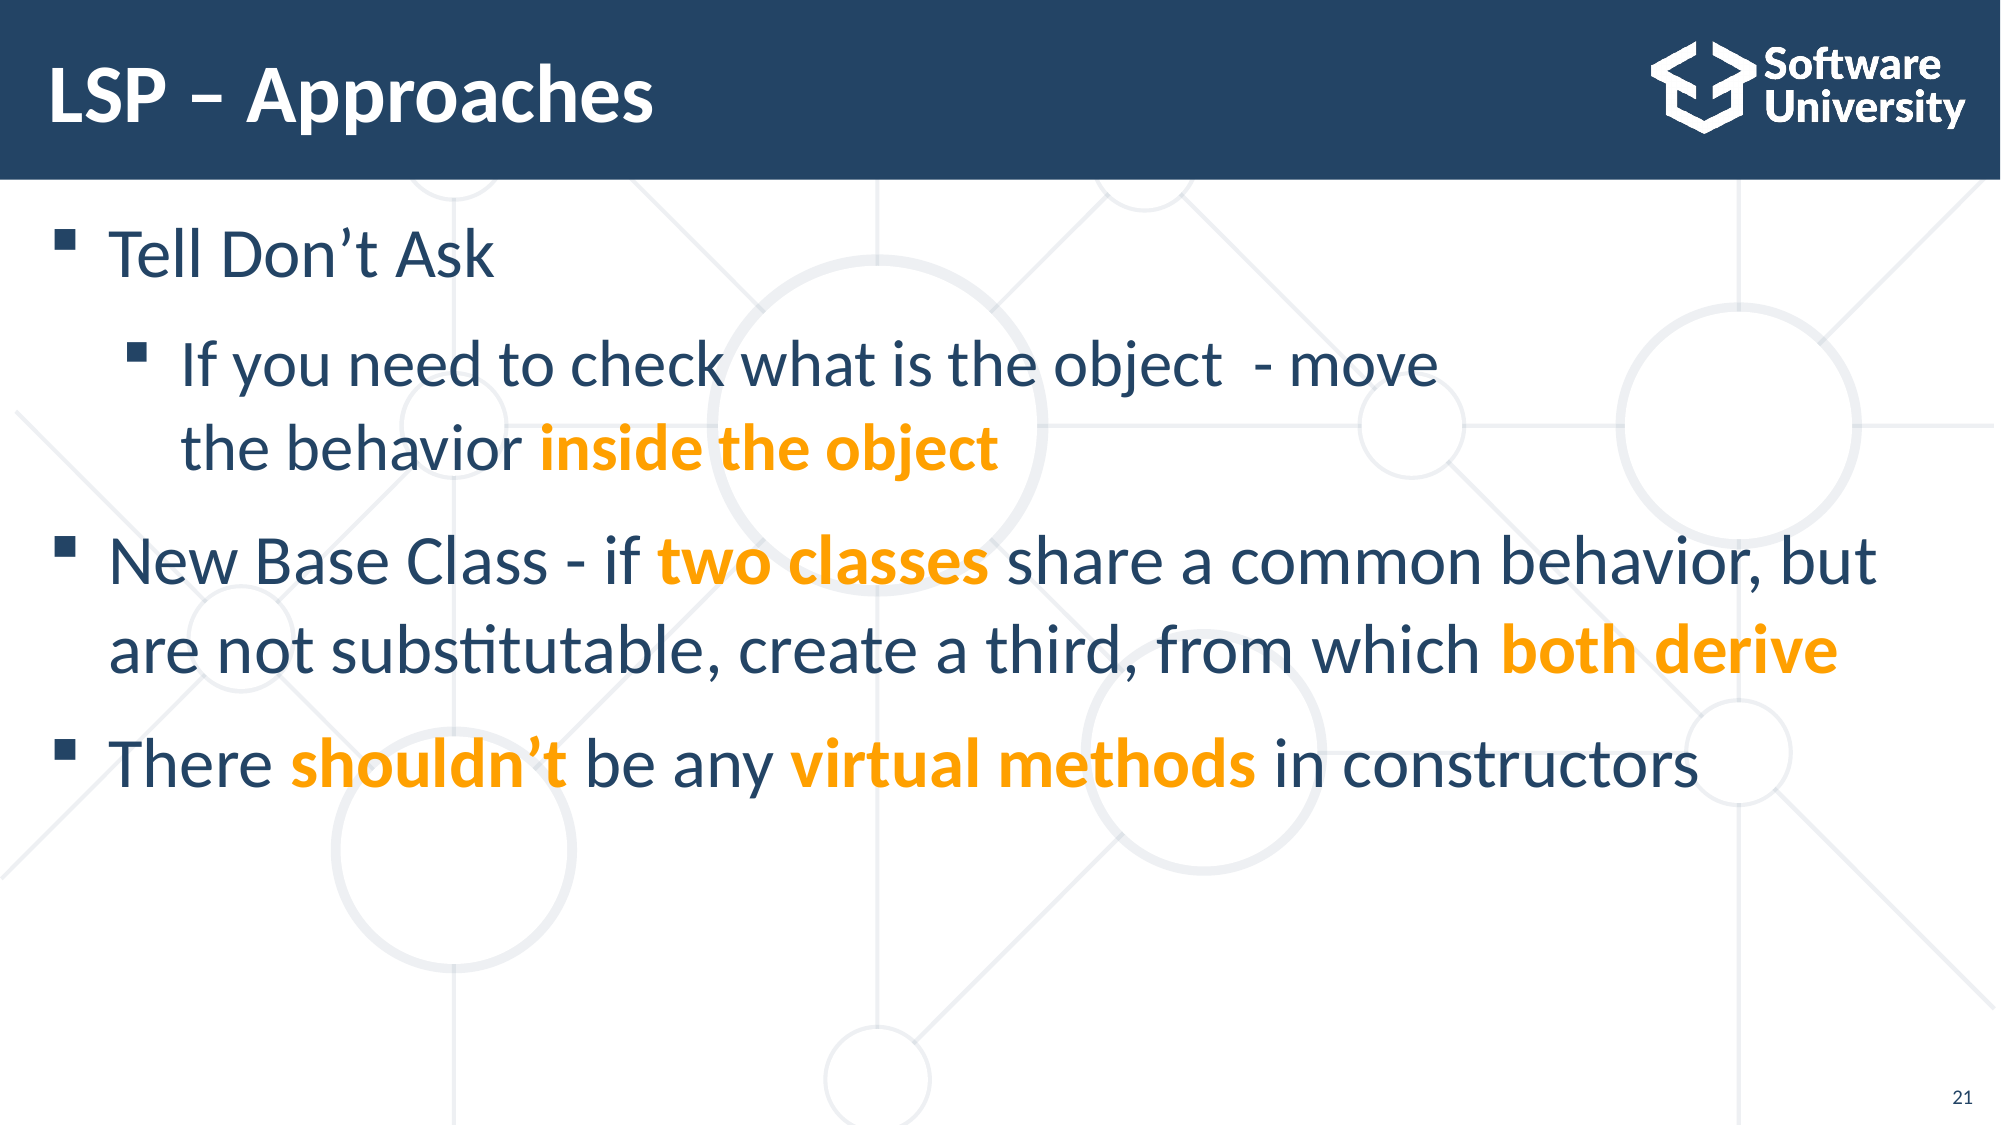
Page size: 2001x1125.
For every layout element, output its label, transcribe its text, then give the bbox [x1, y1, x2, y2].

list Tell Don’t Ask If you need to check what is the object - move the behavior inside the object New Base Class - if two classes share a common behavior, but are not substitutable, create a third, from which both derive There shouldn’t be any virtual methods in constructors [31, 196, 1970, 1104]
picture [1651, 41, 1966, 134]
slide_number ‹#› [1927, 1067, 1989, 1117]
title LSP – Approaches [31, 16, 1625, 162]
